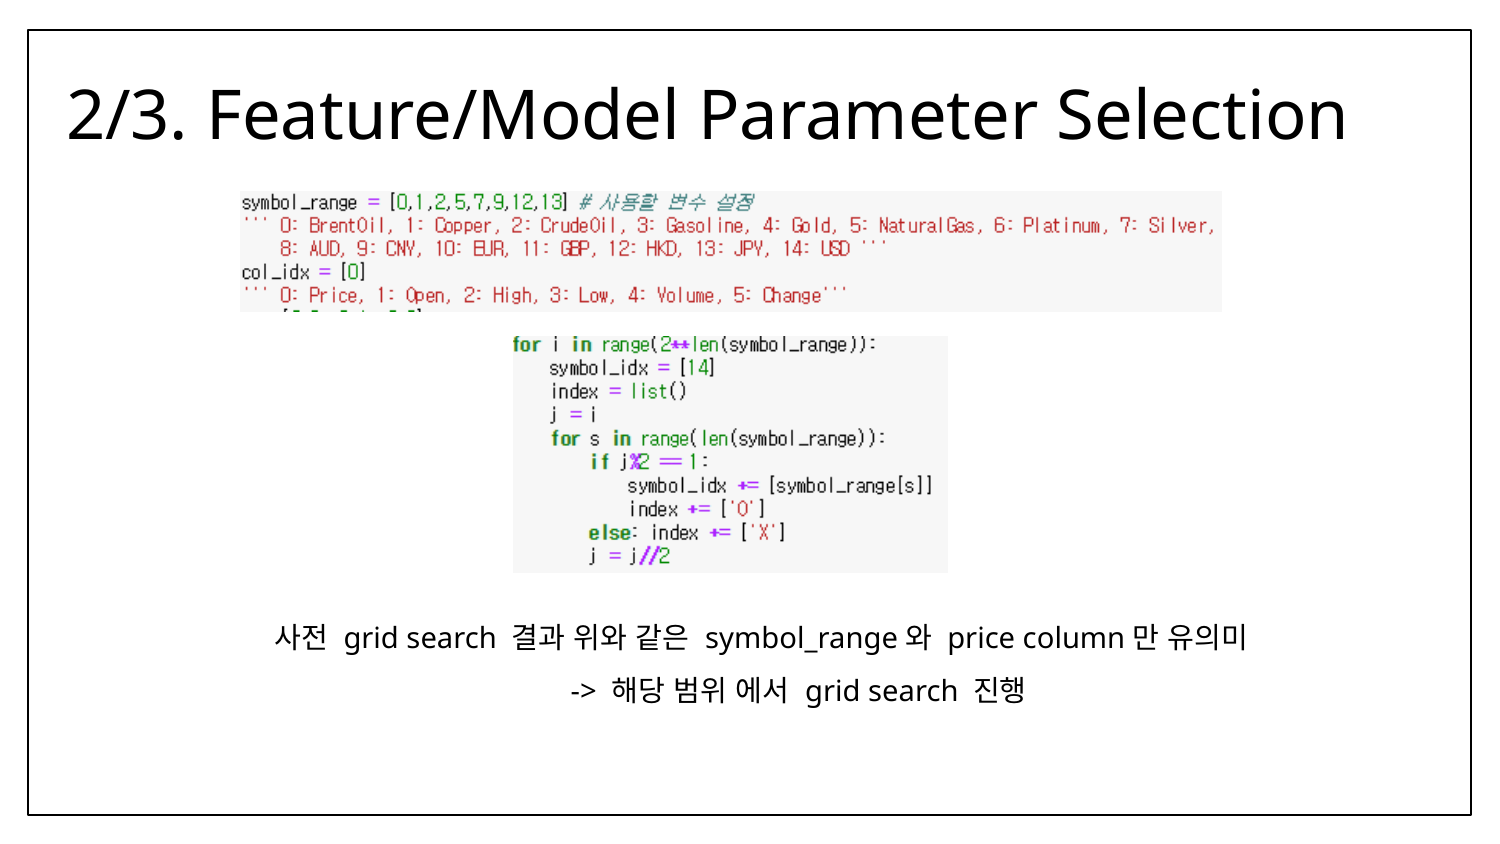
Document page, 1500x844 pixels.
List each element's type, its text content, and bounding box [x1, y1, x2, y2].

picture [513, 336, 949, 573]
title 2/3. Feature/Model Parameter Selection [51, 65, 1449, 160]
picture [239, 191, 1222, 312]
list 사전 grid search 결과 위와 같은 symbol_range와 price column만 유의미 -> 해당 범위 에서 grid search 진행 [113, 587, 1387, 823]
